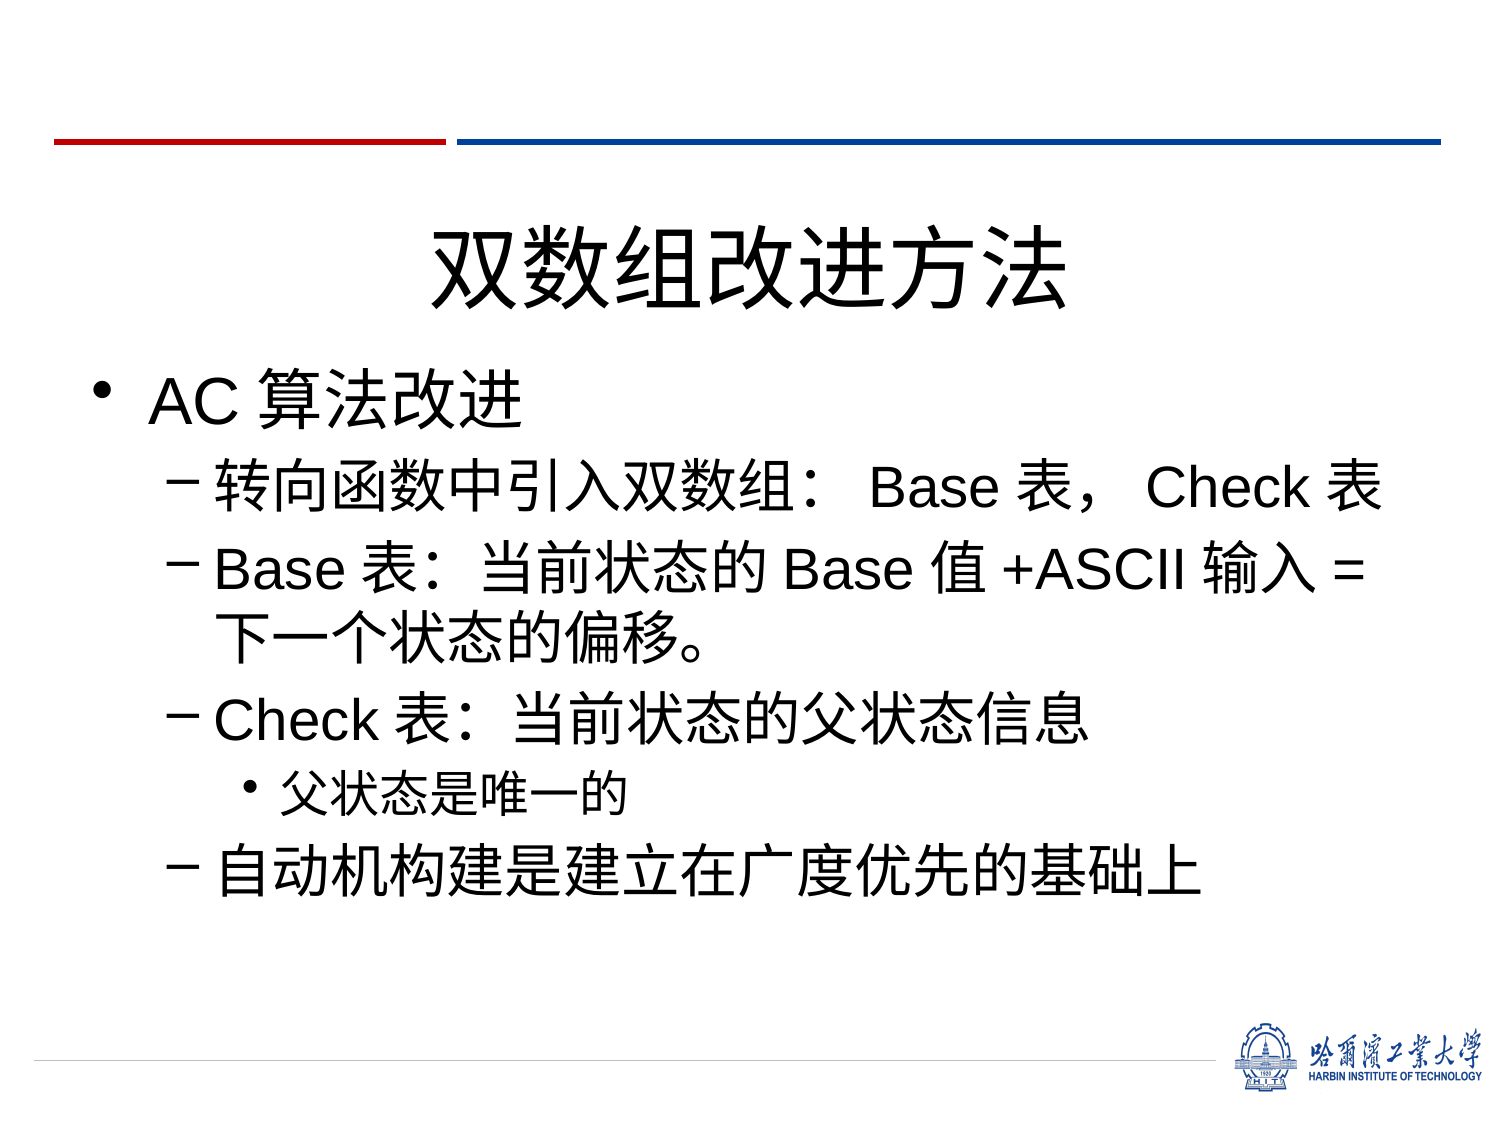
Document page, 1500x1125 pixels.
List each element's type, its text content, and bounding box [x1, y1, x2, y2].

picture [1204, 1023, 1482, 1094]
text_box AC算法改进 转向函数中引入双数组：Base表，Check表 Base表：当前状态的Base值+ASCII输入=下一个状态的偏移。 Check表：当前状态的父状态信息 父状态是唯一的 自动机构建是建立在广度优先的基础上 [76, 349, 1427, 906]
text_box 双数组改进方法 [74, 207, 1425, 325]
